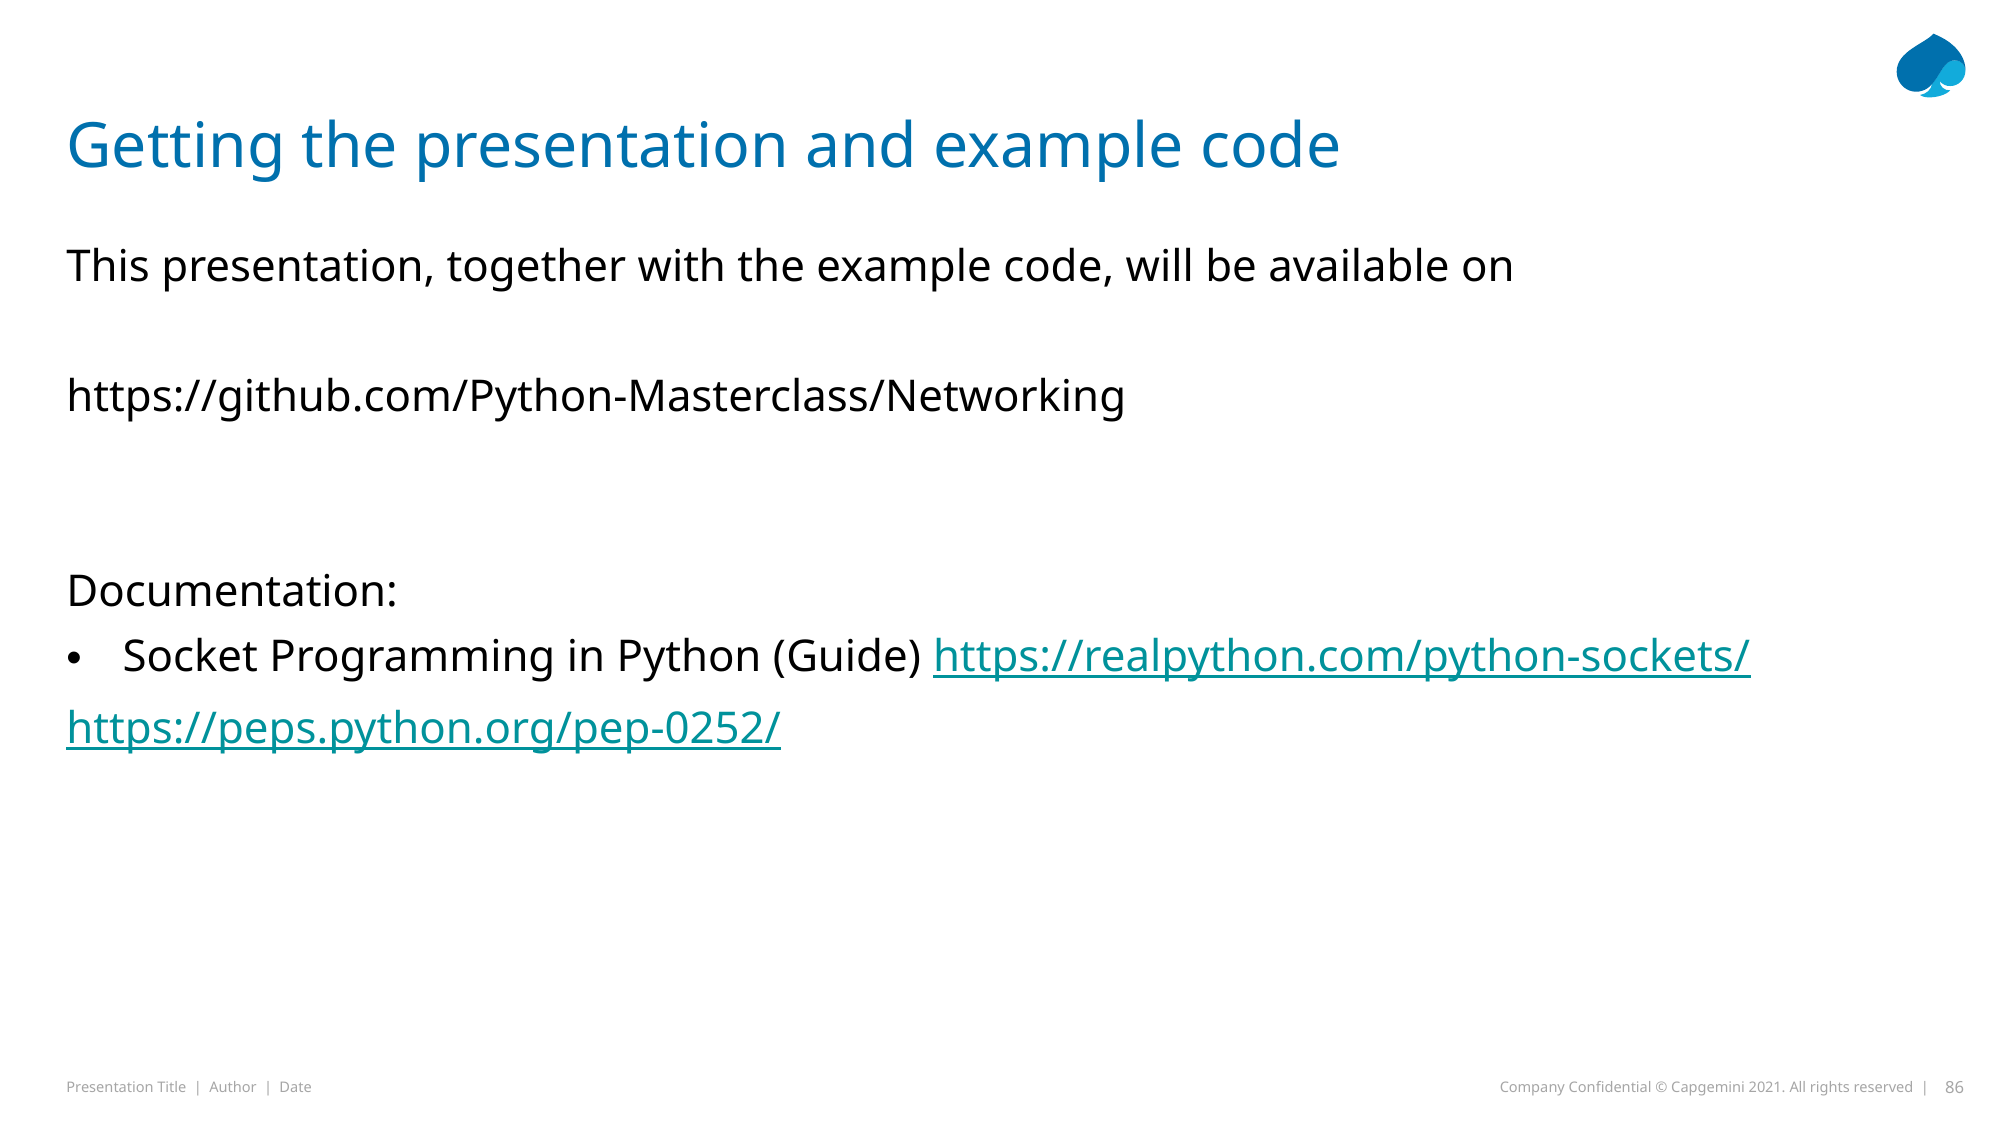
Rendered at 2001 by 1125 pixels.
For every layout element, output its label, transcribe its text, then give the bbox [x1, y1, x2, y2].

list This presentation, together with the example code, will be available on https://github.com/Python-Masterclass/Networking Documentation: Socket Programming in Python (Guide) https://realpython.com/python-sockets/ https://peps.python.org/pep-0252/ [66, 237, 1933, 1062]
title Getting the presentation and example code [66, 63, 1863, 182]
